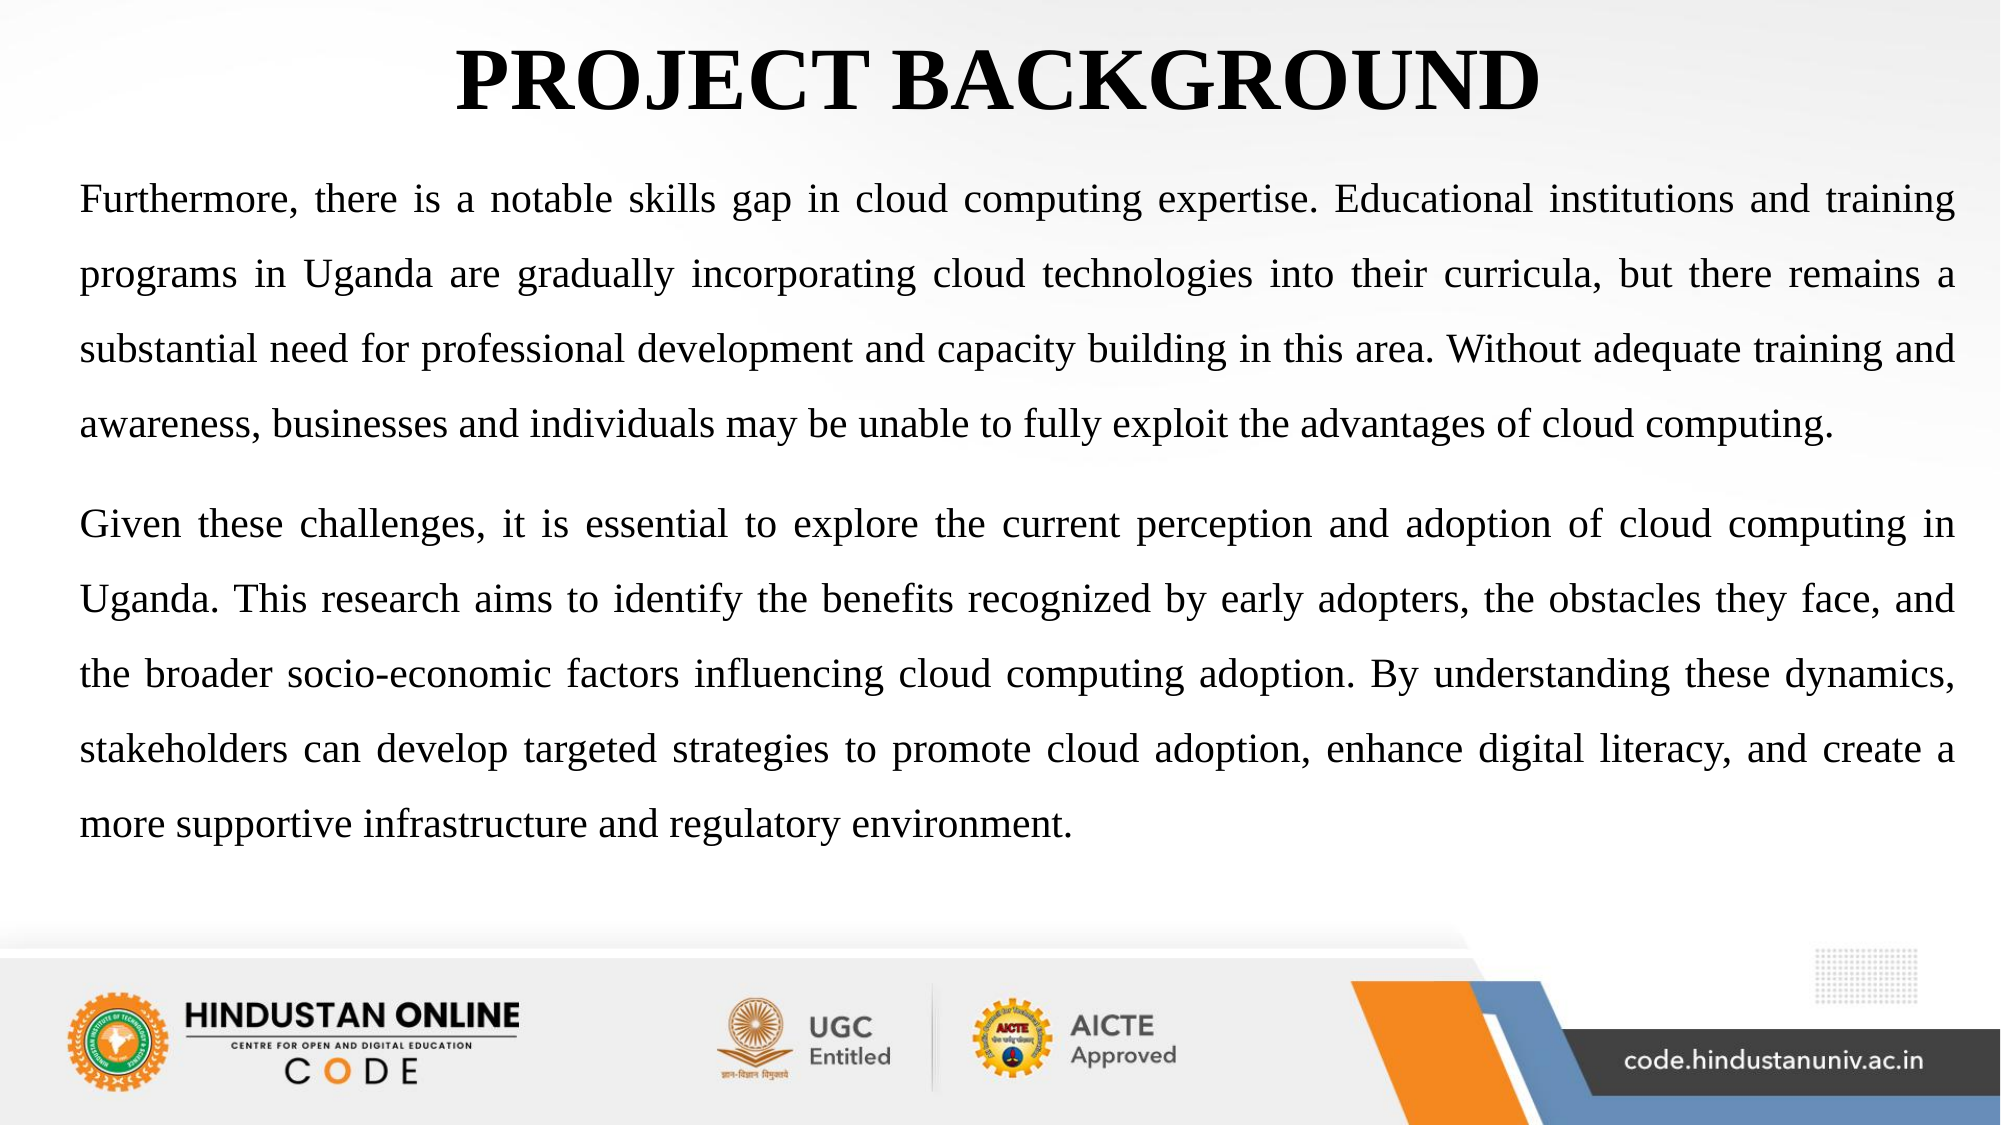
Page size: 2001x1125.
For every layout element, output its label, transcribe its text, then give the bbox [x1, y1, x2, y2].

picture [0, 0, 2001, 1125]
list Furthermore, there is a notable skills gap in cloud computing expertise. Educational institutions and training programs in Uganda are gradually incorporating cloud technologies into their curricula, but there remains a substantial need for professional development and capacity building in this area. Without adequate training and awareness, businesses and individuals may be unable to fully exploit the advantages of cloud computing. Given these challenges, it is essential to explore the current perception and adoption of cloud computing in Uganda. This research aims to identify the benefits recognized by early adopters, the obstacles they face, and the broader socio-economic factors influencing cloud computing adoption. By understanding these dynamics, stakeholders can develop targeted strategies to promote cloud adoption, enhance digital literacy, and create a more supportive infrastructure and regulatory environment. [64, 138, 1973, 1014]
title PROJECT BACKGROUND [137, 24, 1863, 137]
